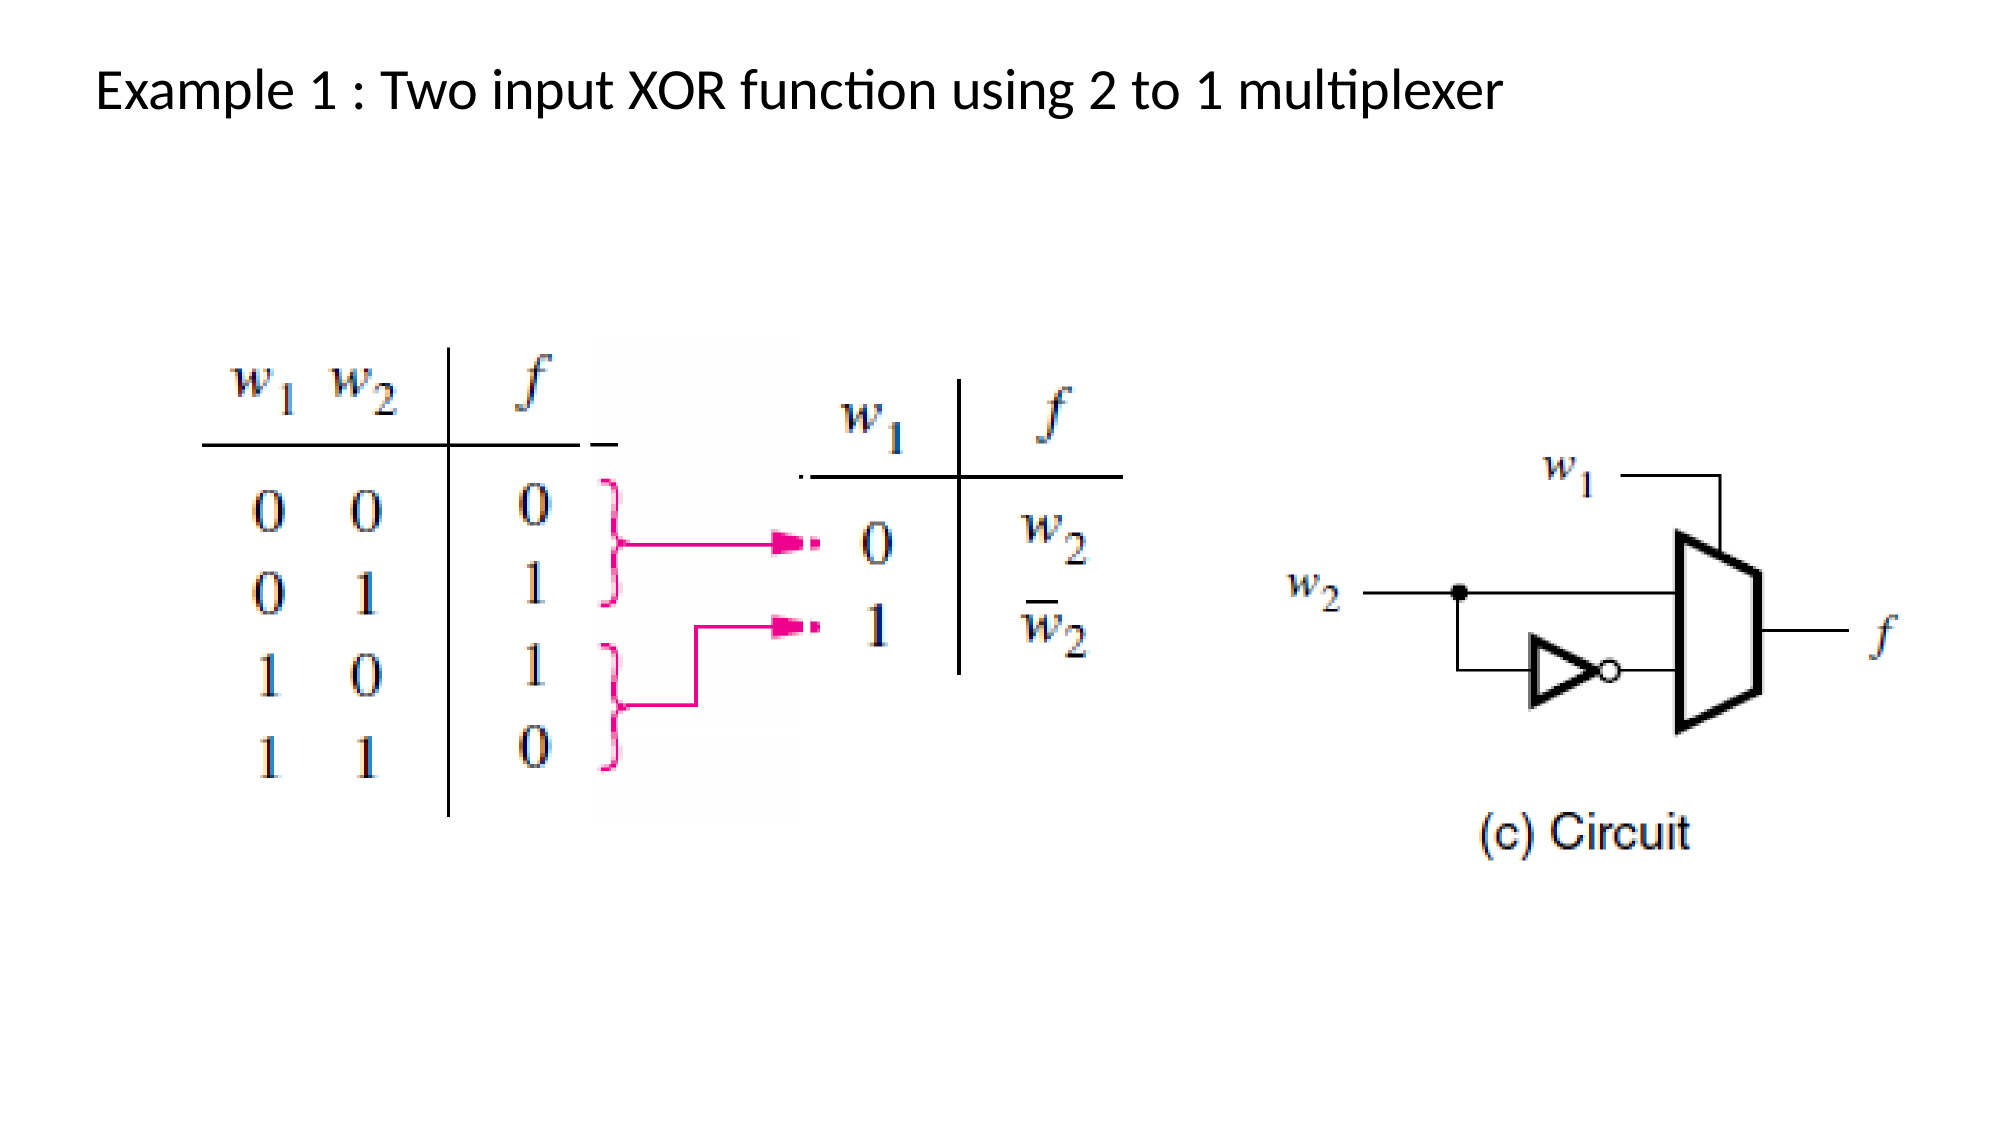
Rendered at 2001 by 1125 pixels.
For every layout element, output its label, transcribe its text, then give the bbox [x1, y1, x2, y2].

picture [810, 329, 1145, 808]
picture [1238, 411, 1935, 890]
picture [590, 329, 804, 822]
picture [187, 329, 581, 822]
text_box Example 1 : Two input XOR function using 2 to 1 multiplexer [80, 43, 1671, 129]
